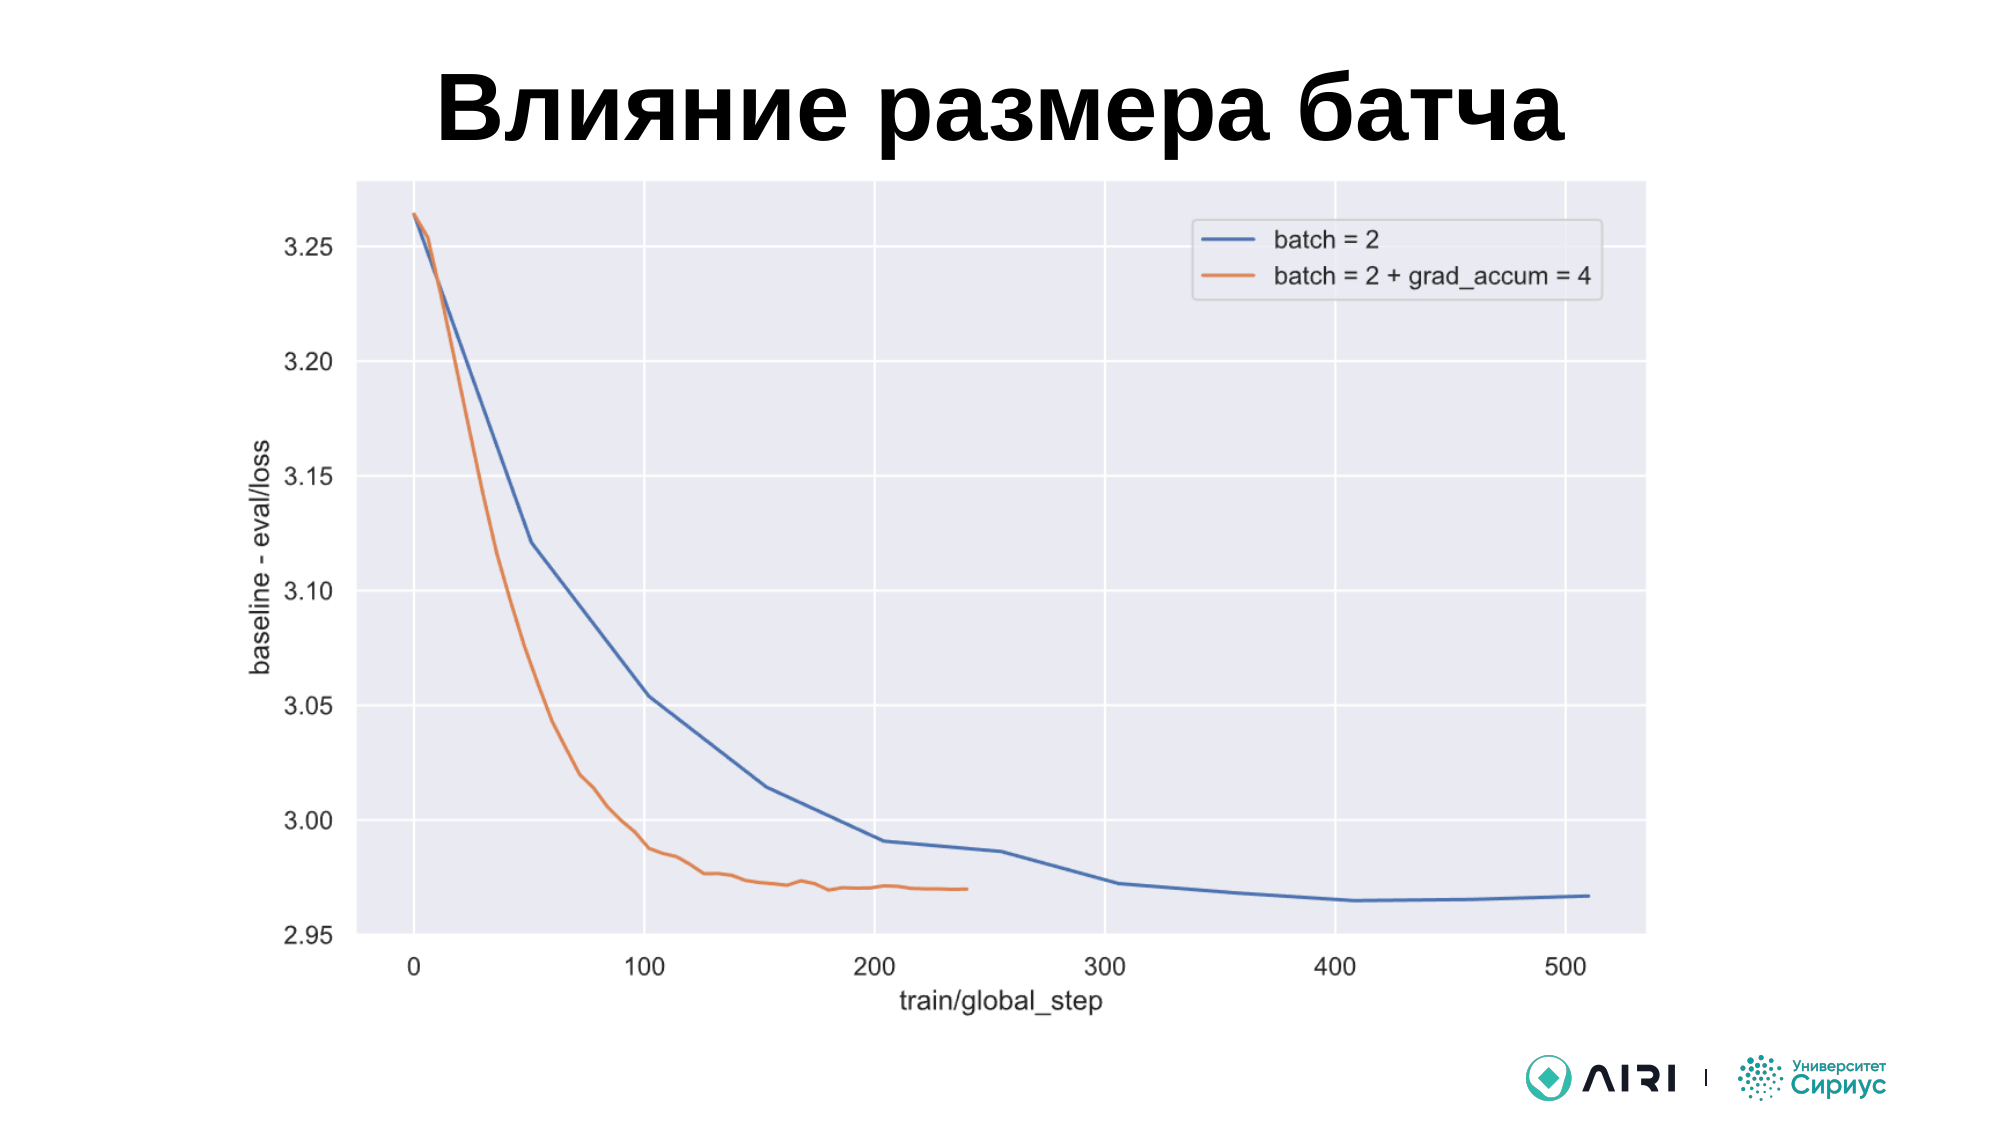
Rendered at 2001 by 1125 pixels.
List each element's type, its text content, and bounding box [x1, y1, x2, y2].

picture [237, 176, 1685, 1052]
text_box Влияние размера батча [0, 30, 2000, 175]
picture [1526, 1055, 1675, 1101]
picture [1738, 1055, 1886, 1101]
